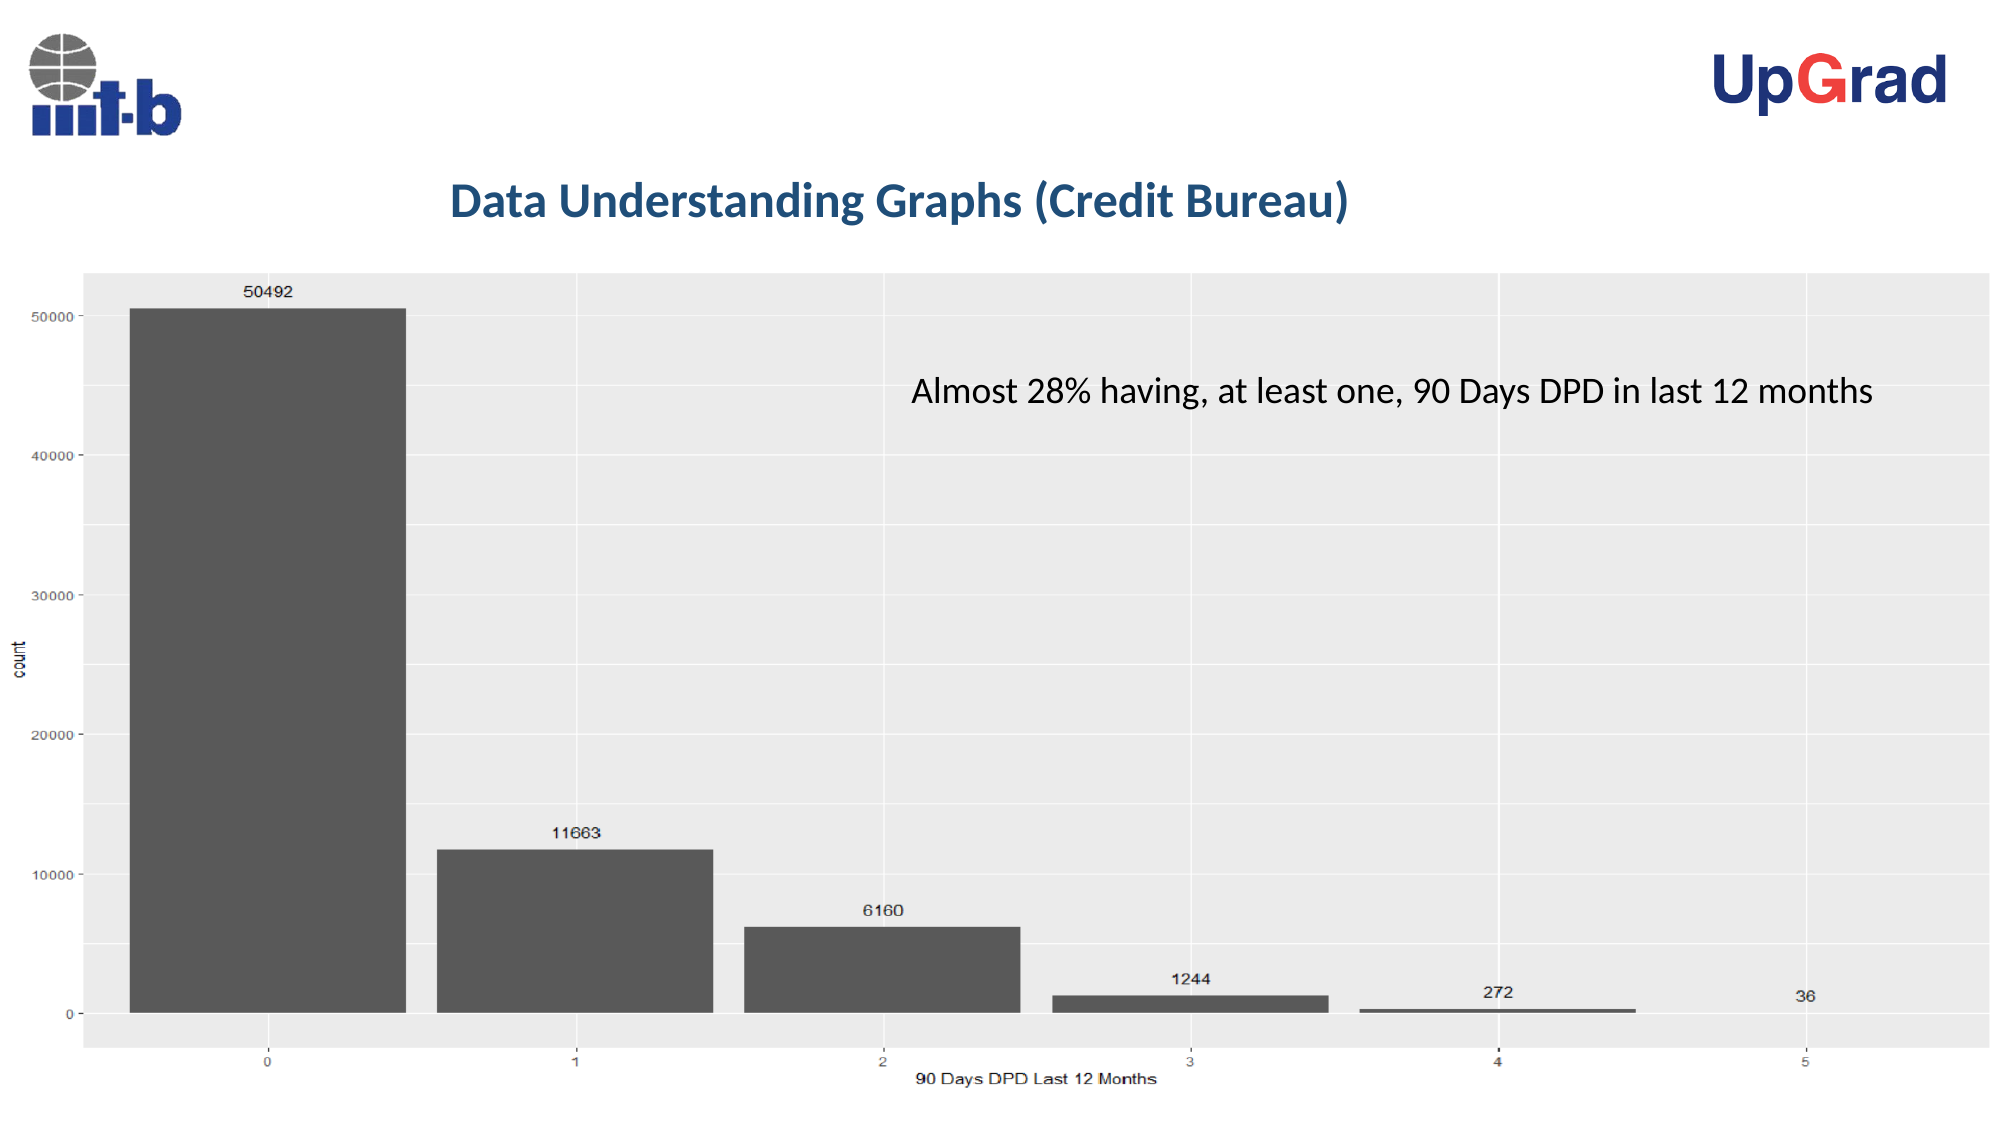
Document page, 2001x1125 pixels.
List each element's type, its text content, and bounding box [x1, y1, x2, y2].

picture [1714, 53, 1952, 116]
picture [0, 29, 208, 163]
title Data Understanding Graphs (Credit Bureau) [388, 166, 1412, 237]
picture [0, 237, 2000, 1094]
